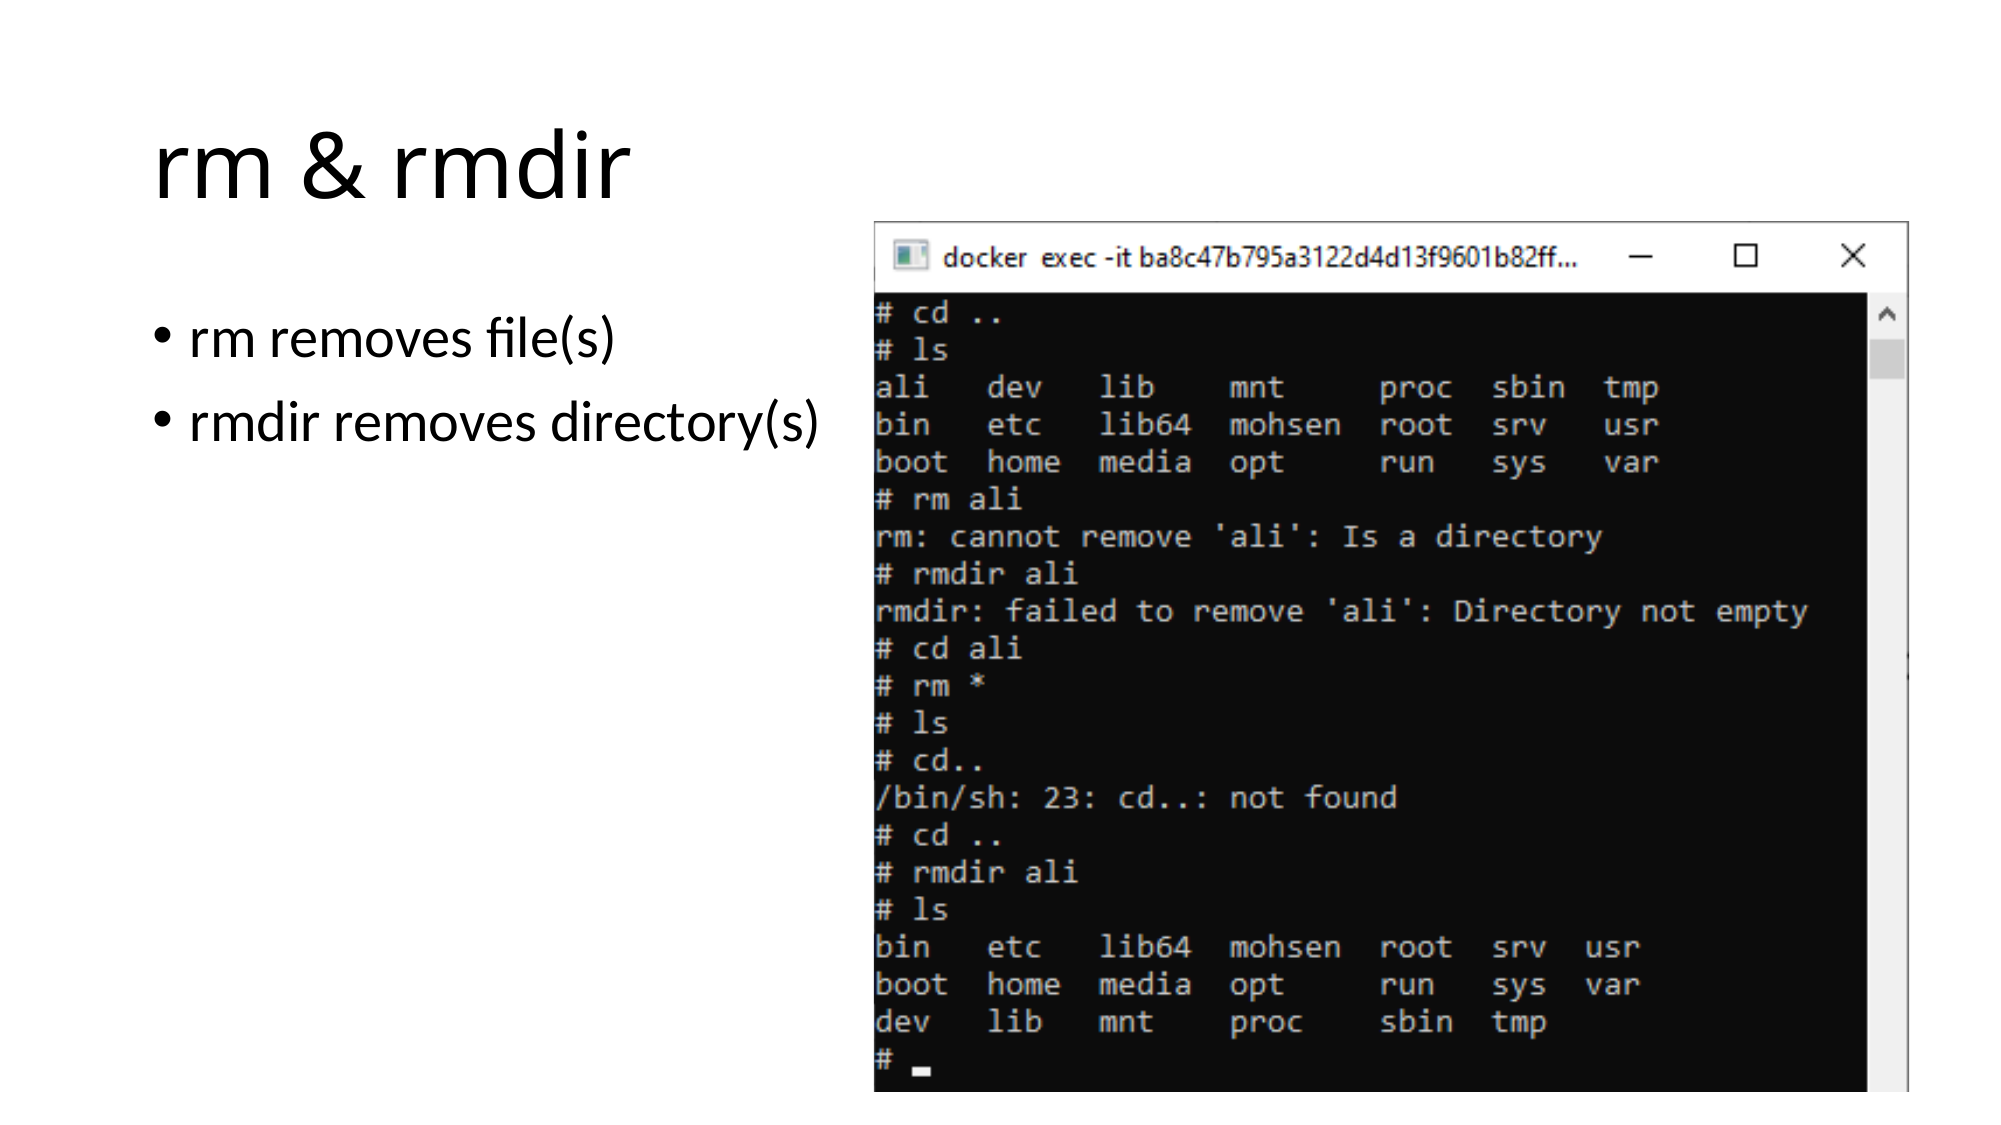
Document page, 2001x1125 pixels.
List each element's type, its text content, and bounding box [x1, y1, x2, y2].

title rm & rmdir [137, 59, 1863, 278]
picture [873, 221, 1910, 1092]
list rm removes file(s) rmdir removes directory(s) [137, 299, 873, 1014]
